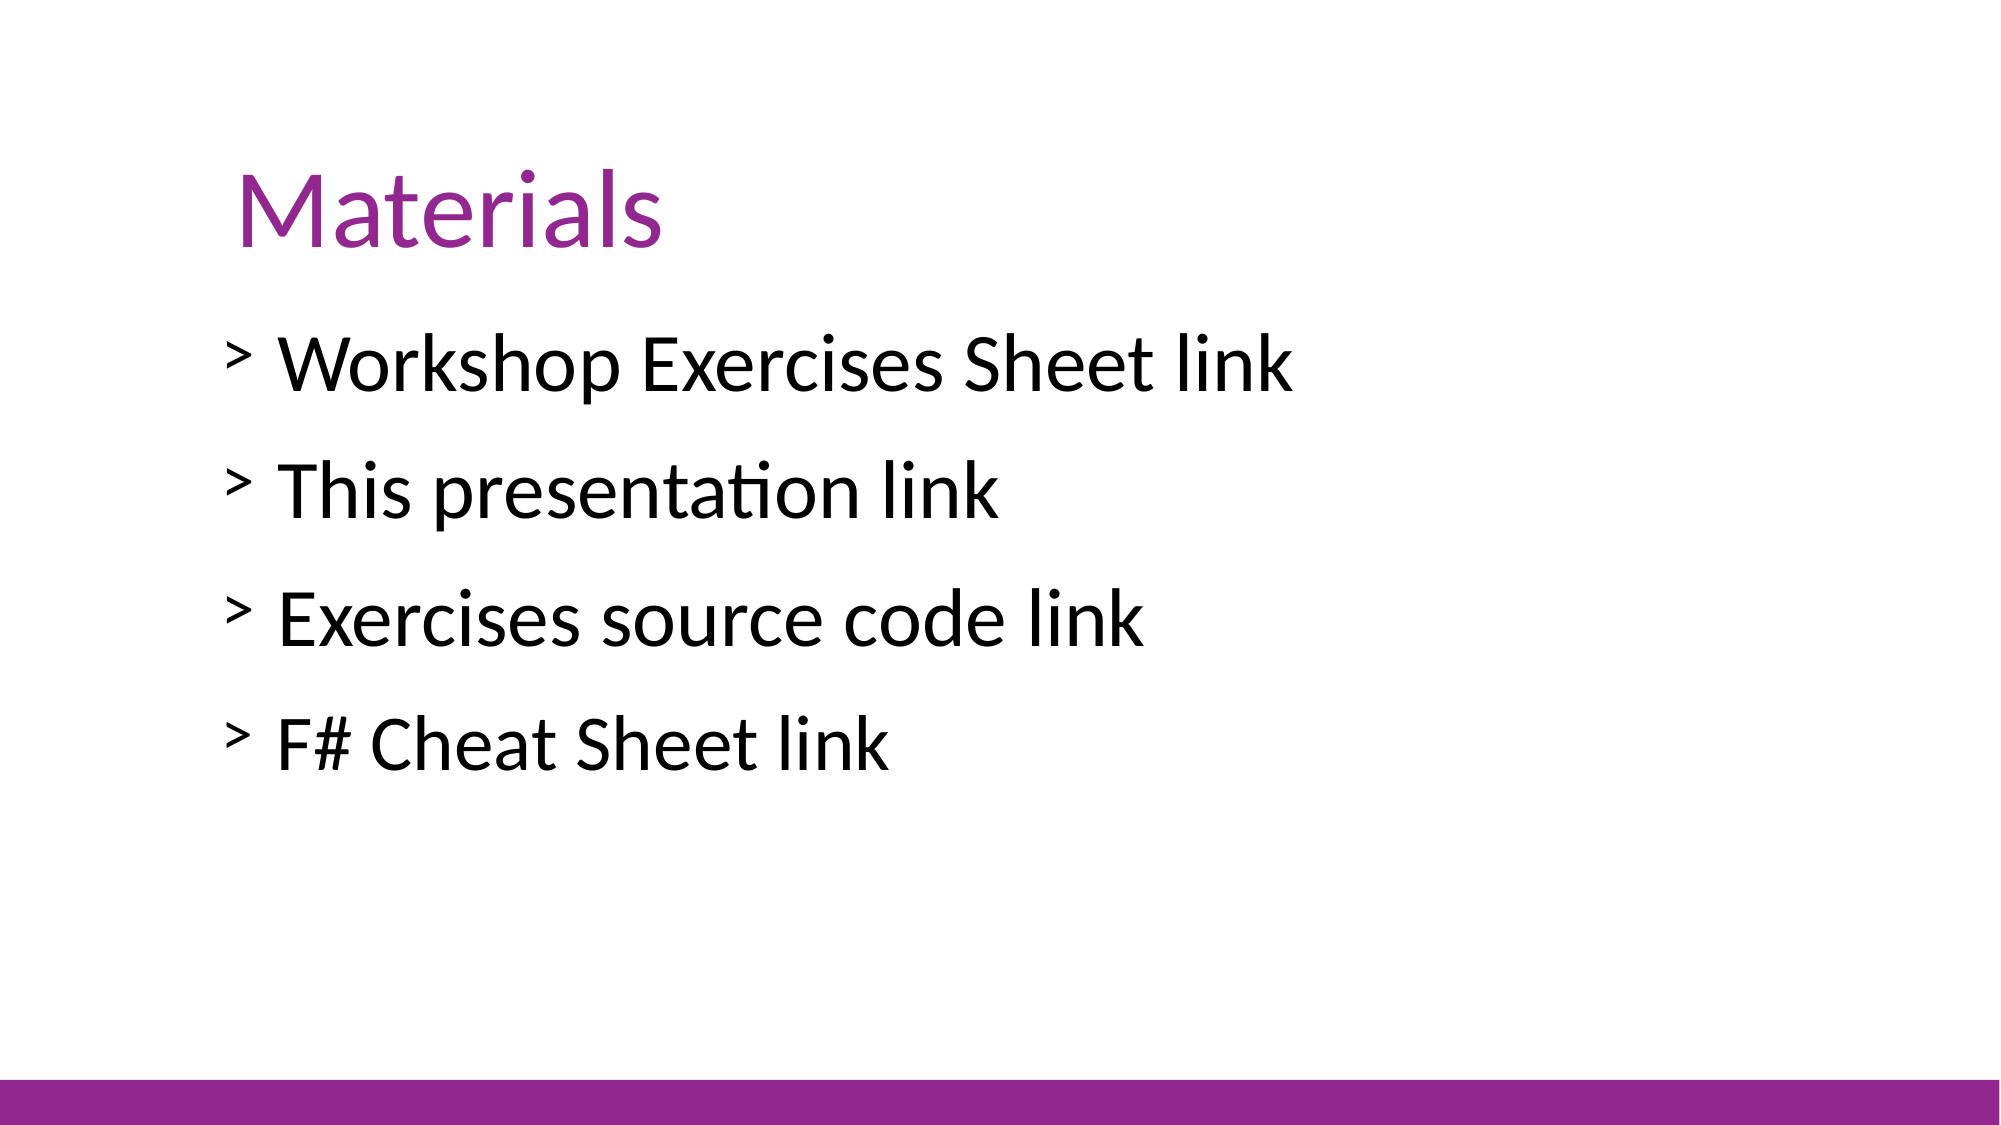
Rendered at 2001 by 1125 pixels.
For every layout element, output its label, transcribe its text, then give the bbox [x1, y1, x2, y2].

title Materials [219, 76, 1780, 279]
list Workshop Exercises Sheet link This presentation link Exercises source code link F# Cheat Sheet link [198, 311, 1967, 1067]
